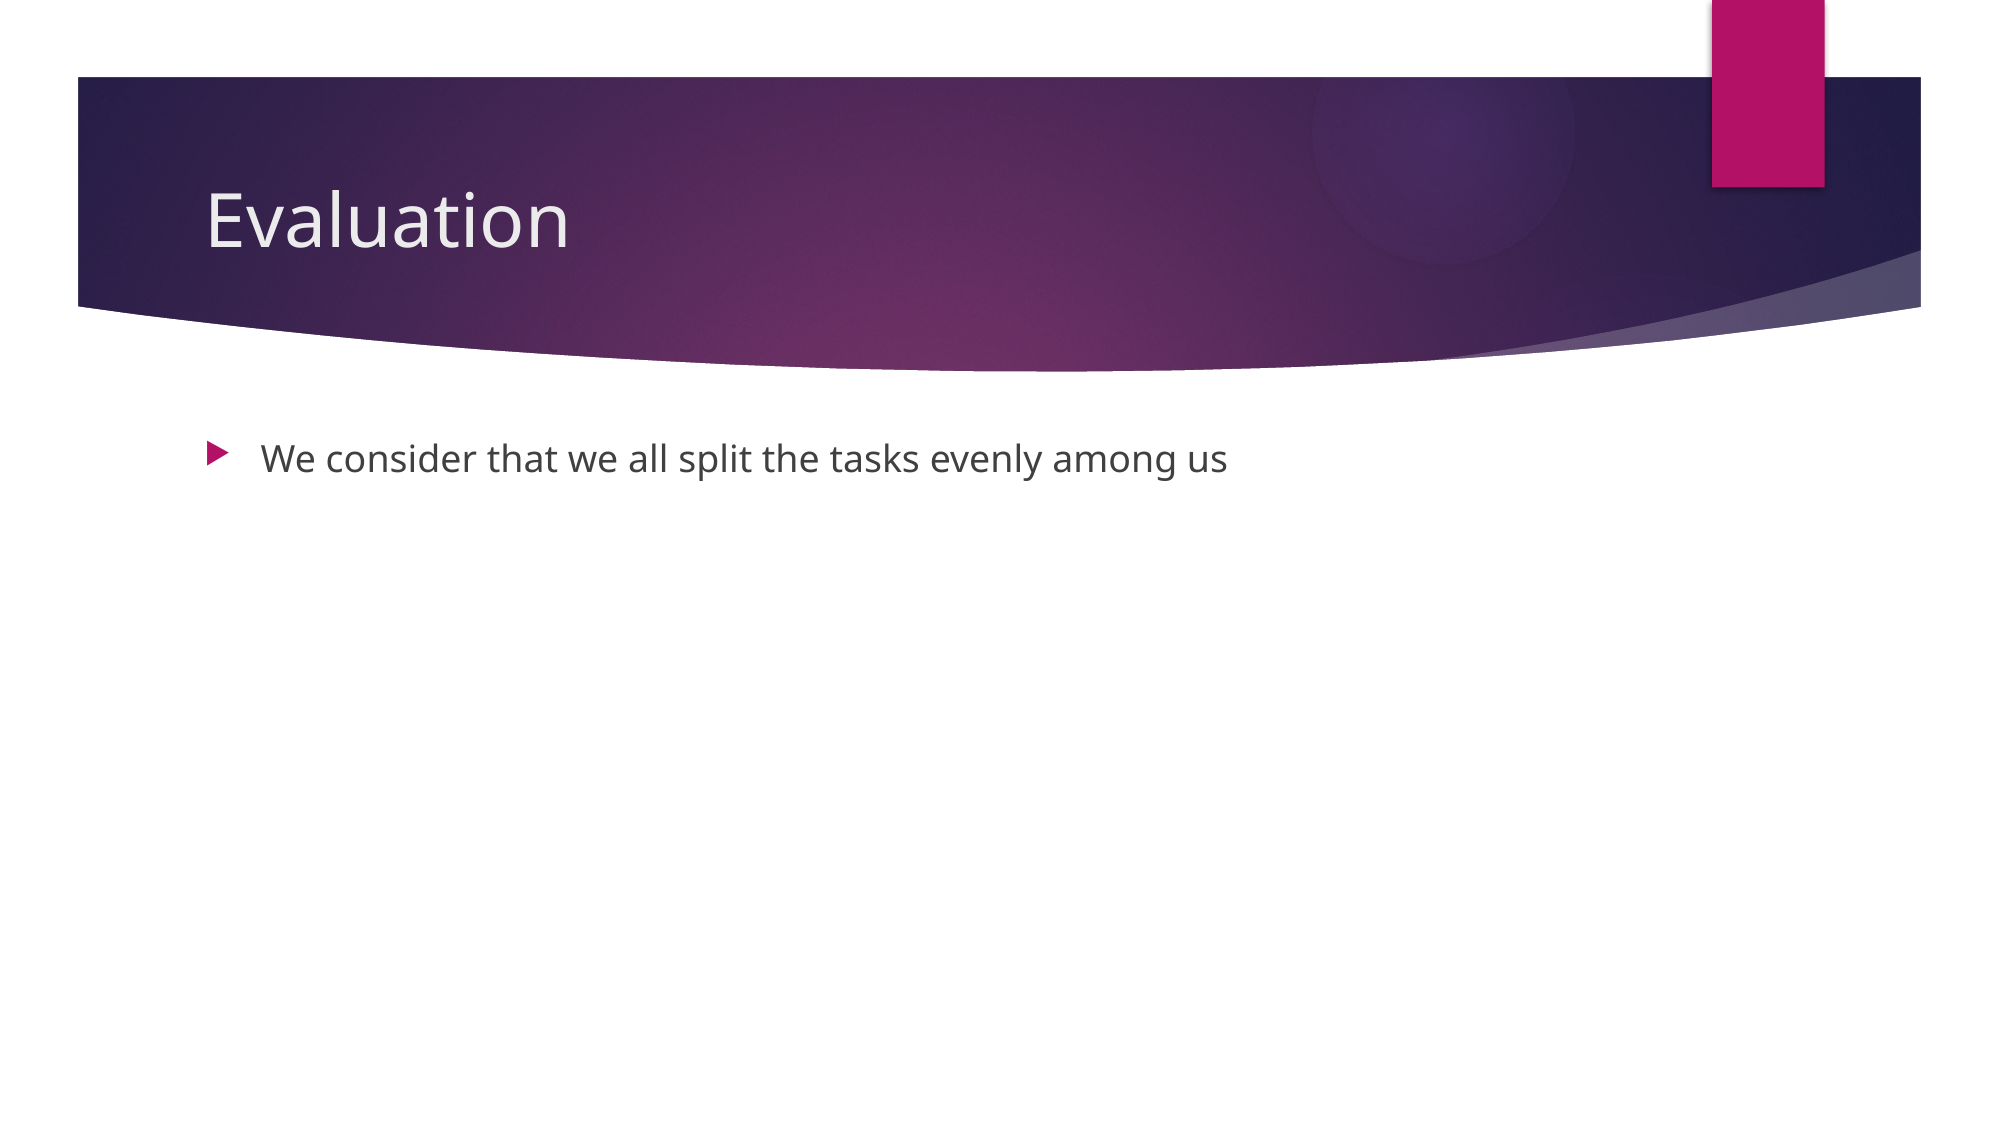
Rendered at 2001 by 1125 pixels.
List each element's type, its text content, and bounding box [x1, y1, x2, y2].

title Evaluation [189, 159, 1627, 276]
list We consider that we all split the tasks evenly among us [189, 427, 1638, 988]
